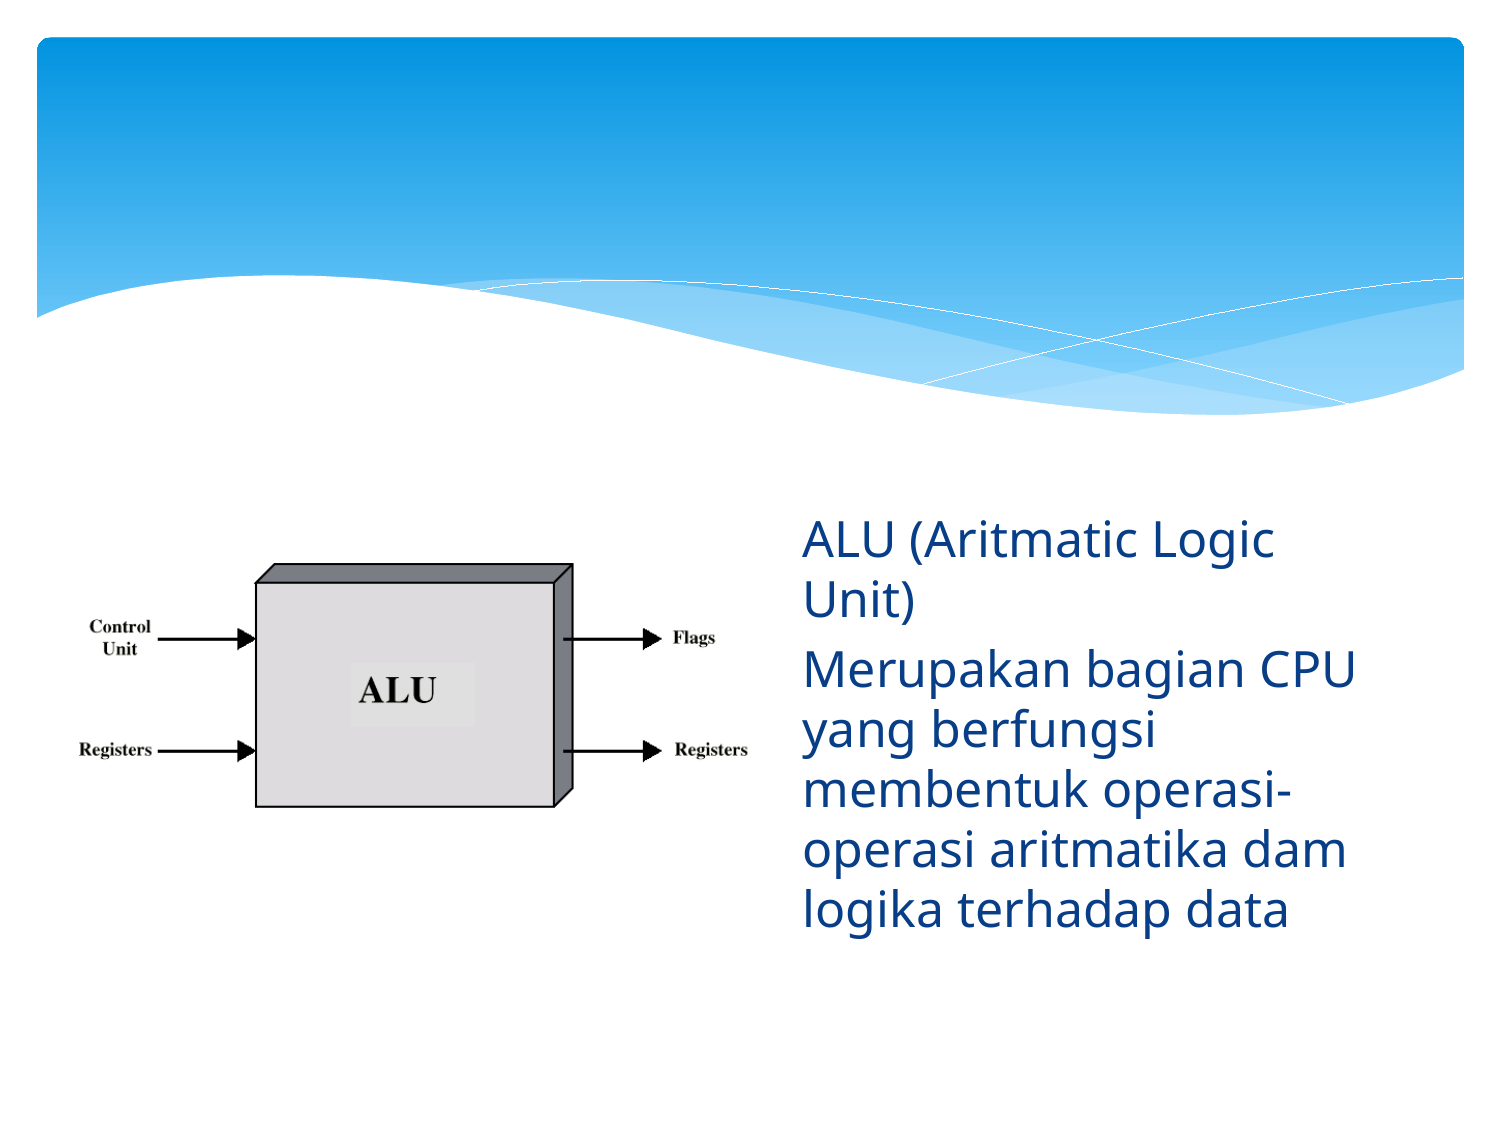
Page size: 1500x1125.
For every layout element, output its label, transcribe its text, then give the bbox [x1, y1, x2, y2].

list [74, 562, 766, 813]
list ALU (Aritmatic Logic Unit) Merupakan bagian CPU yang berfungsi membentuk operasi-operasi aritmatika dam logika terhadap data [787, 500, 1415, 1066]
